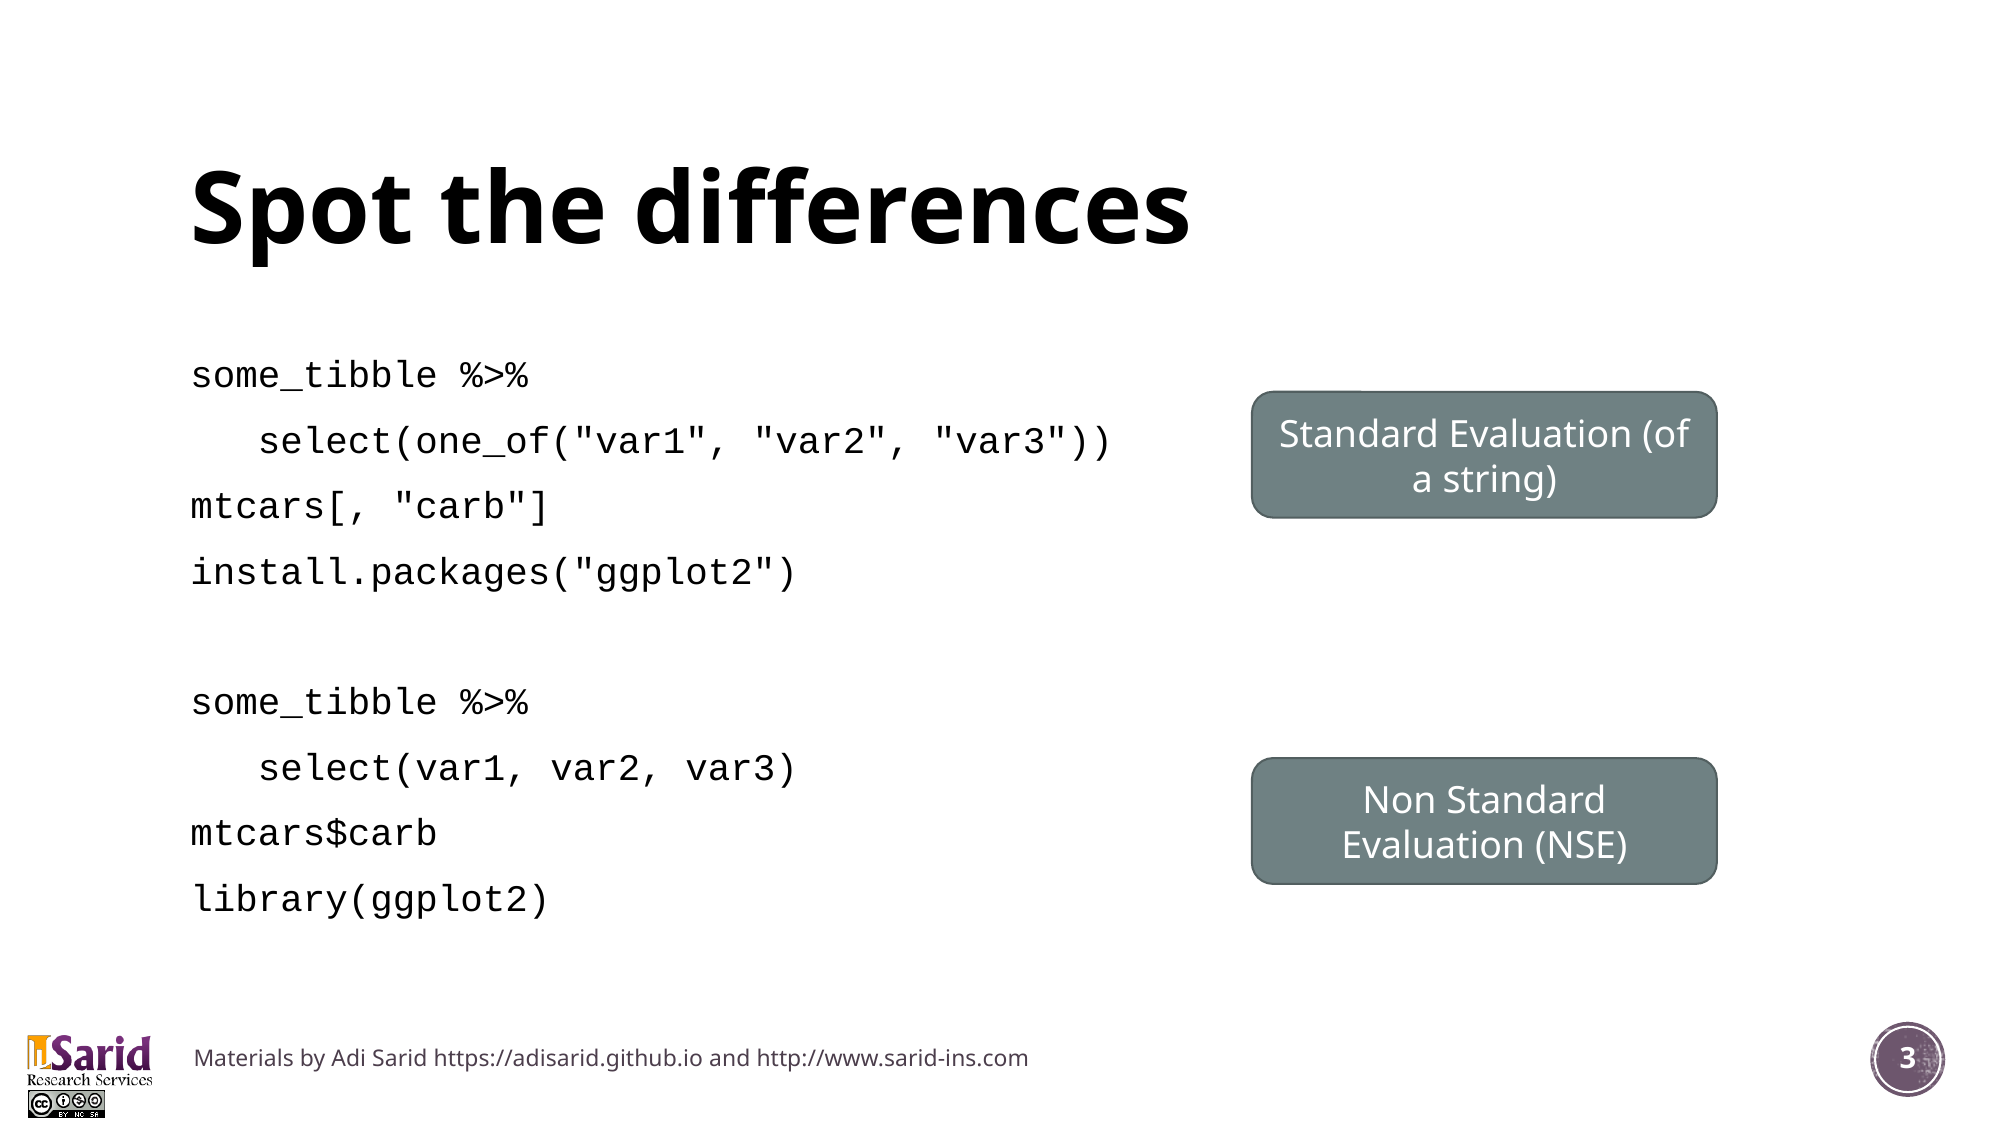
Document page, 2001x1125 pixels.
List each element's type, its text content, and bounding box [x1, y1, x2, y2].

slide_number 3 [1855, 1028, 1961, 1089]
list some_tibble %>% select(one_of("var1", "var2", "var3")) mtcars[, "carb"] install.packages("ggplot2") some_tibble %>% select(var1, var2, var3) mtcars$carb library(ggplot2) [175, 348, 1826, 1013]
text_box Standard Evaluation (of a string) [1250, 390, 1718, 519]
title Spot the differences [175, 79, 1826, 344]
text_box Non Standard Evaluation (NSE) [1250, 757, 1718, 885]
footer Materials by Adi Sarid https://adisarid.github.io and http://www.sarid-ins.com [178, 1028, 1217, 1089]
picture [27, 1035, 152, 1086]
picture [28, 1090, 105, 1118]
